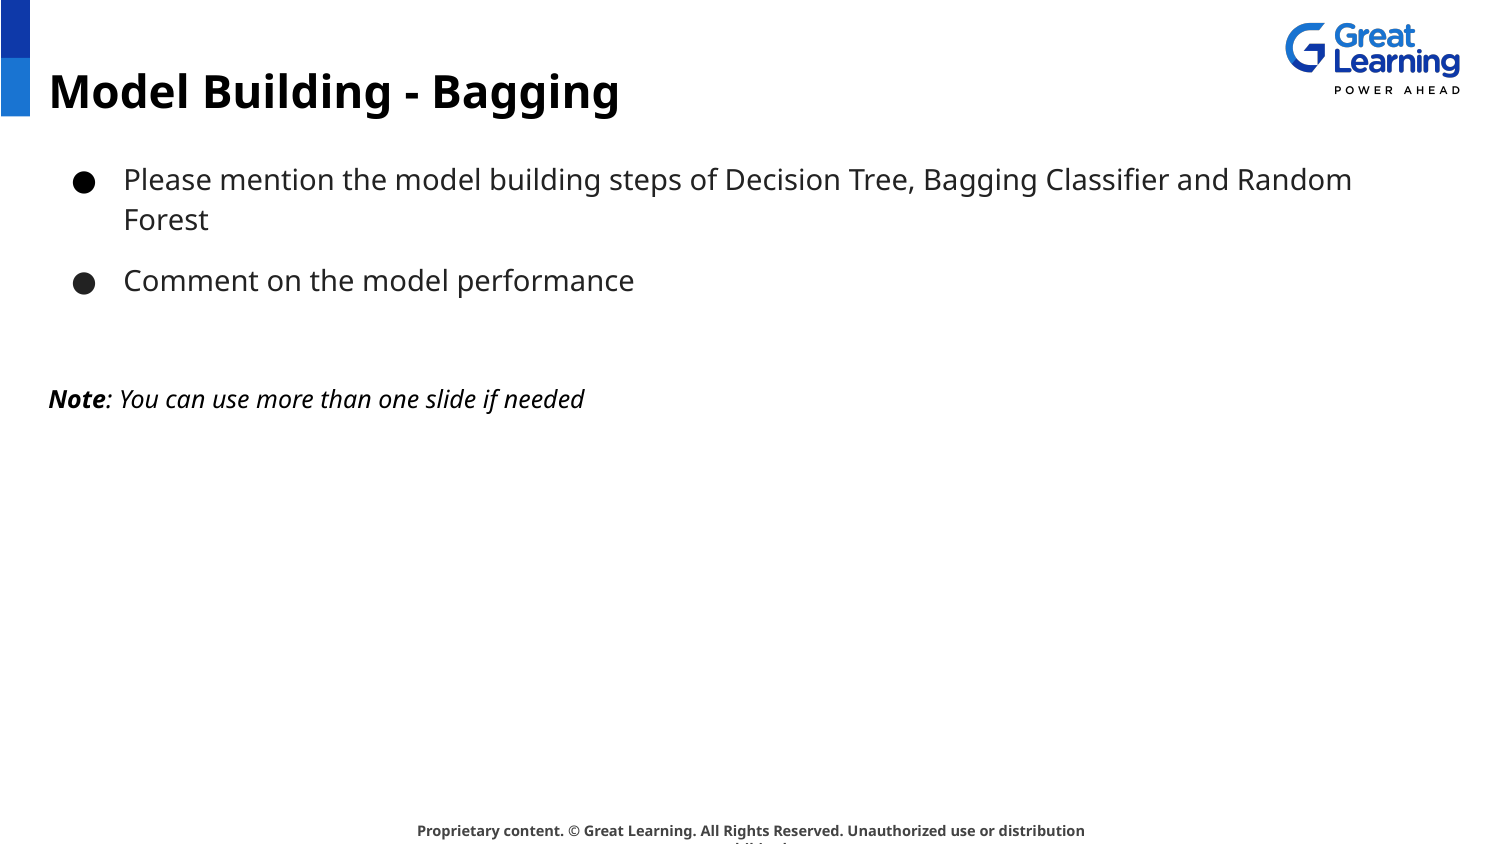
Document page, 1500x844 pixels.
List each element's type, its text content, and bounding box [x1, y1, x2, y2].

list Please mention the model building steps of Decision Tree, Bagging Classifier and Random Forest Comment on the model performance Note: You can use more than one slide if needed [33, 141, 1449, 750]
picture [1258, 11, 1487, 106]
title Model Building - Bagging [33, 47, 1431, 141]
